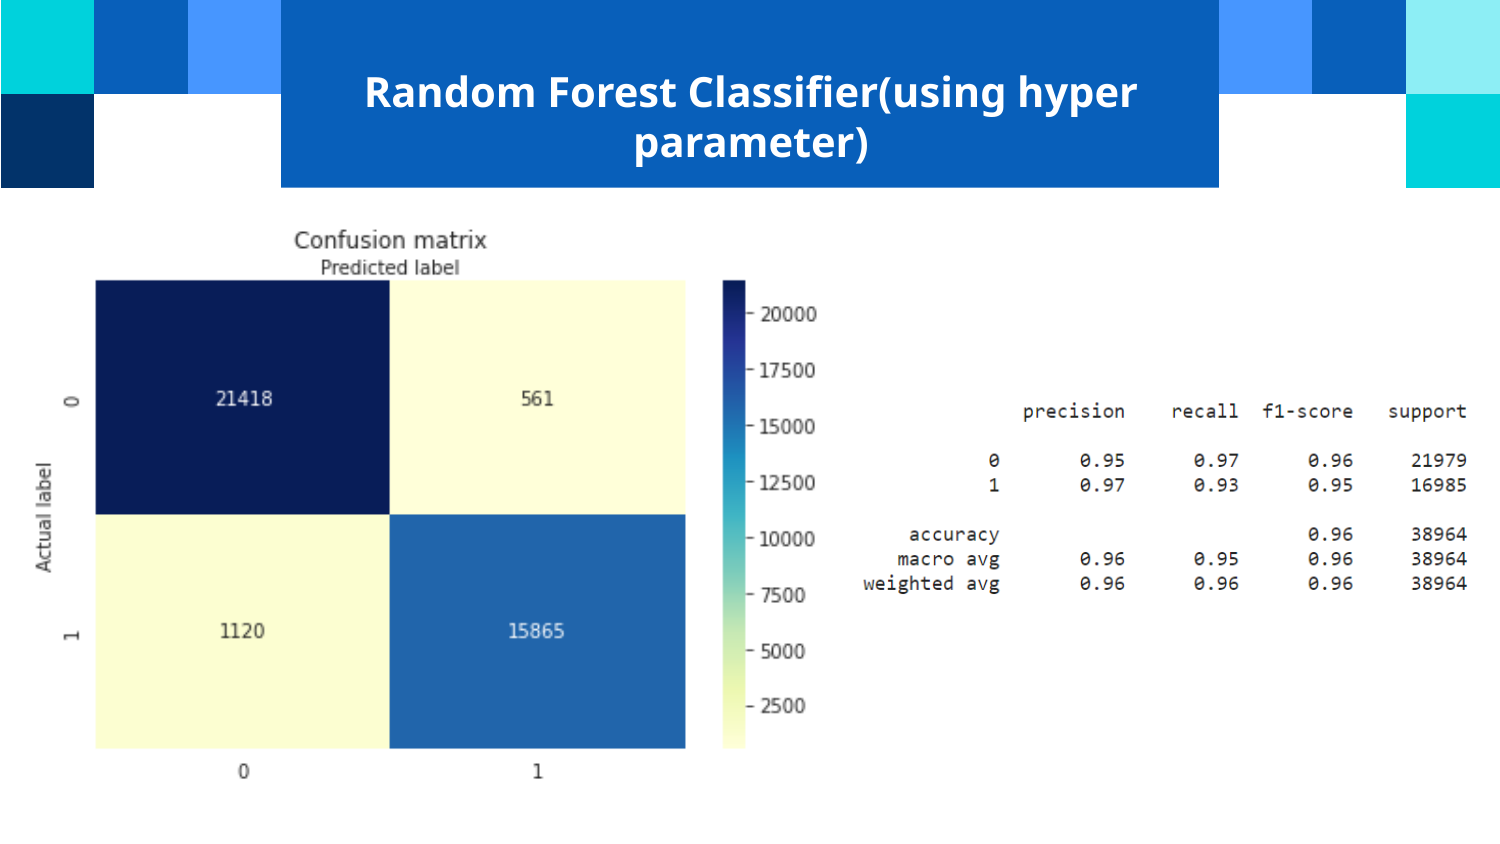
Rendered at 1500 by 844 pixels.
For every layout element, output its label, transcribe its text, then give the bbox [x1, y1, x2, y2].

picture [861, 397, 1476, 598]
title Random Forest Classifier(using hyper parameter) [281, 0, 1219, 188]
text_box [834, 272, 1328, 671]
picture [25, 217, 830, 794]
